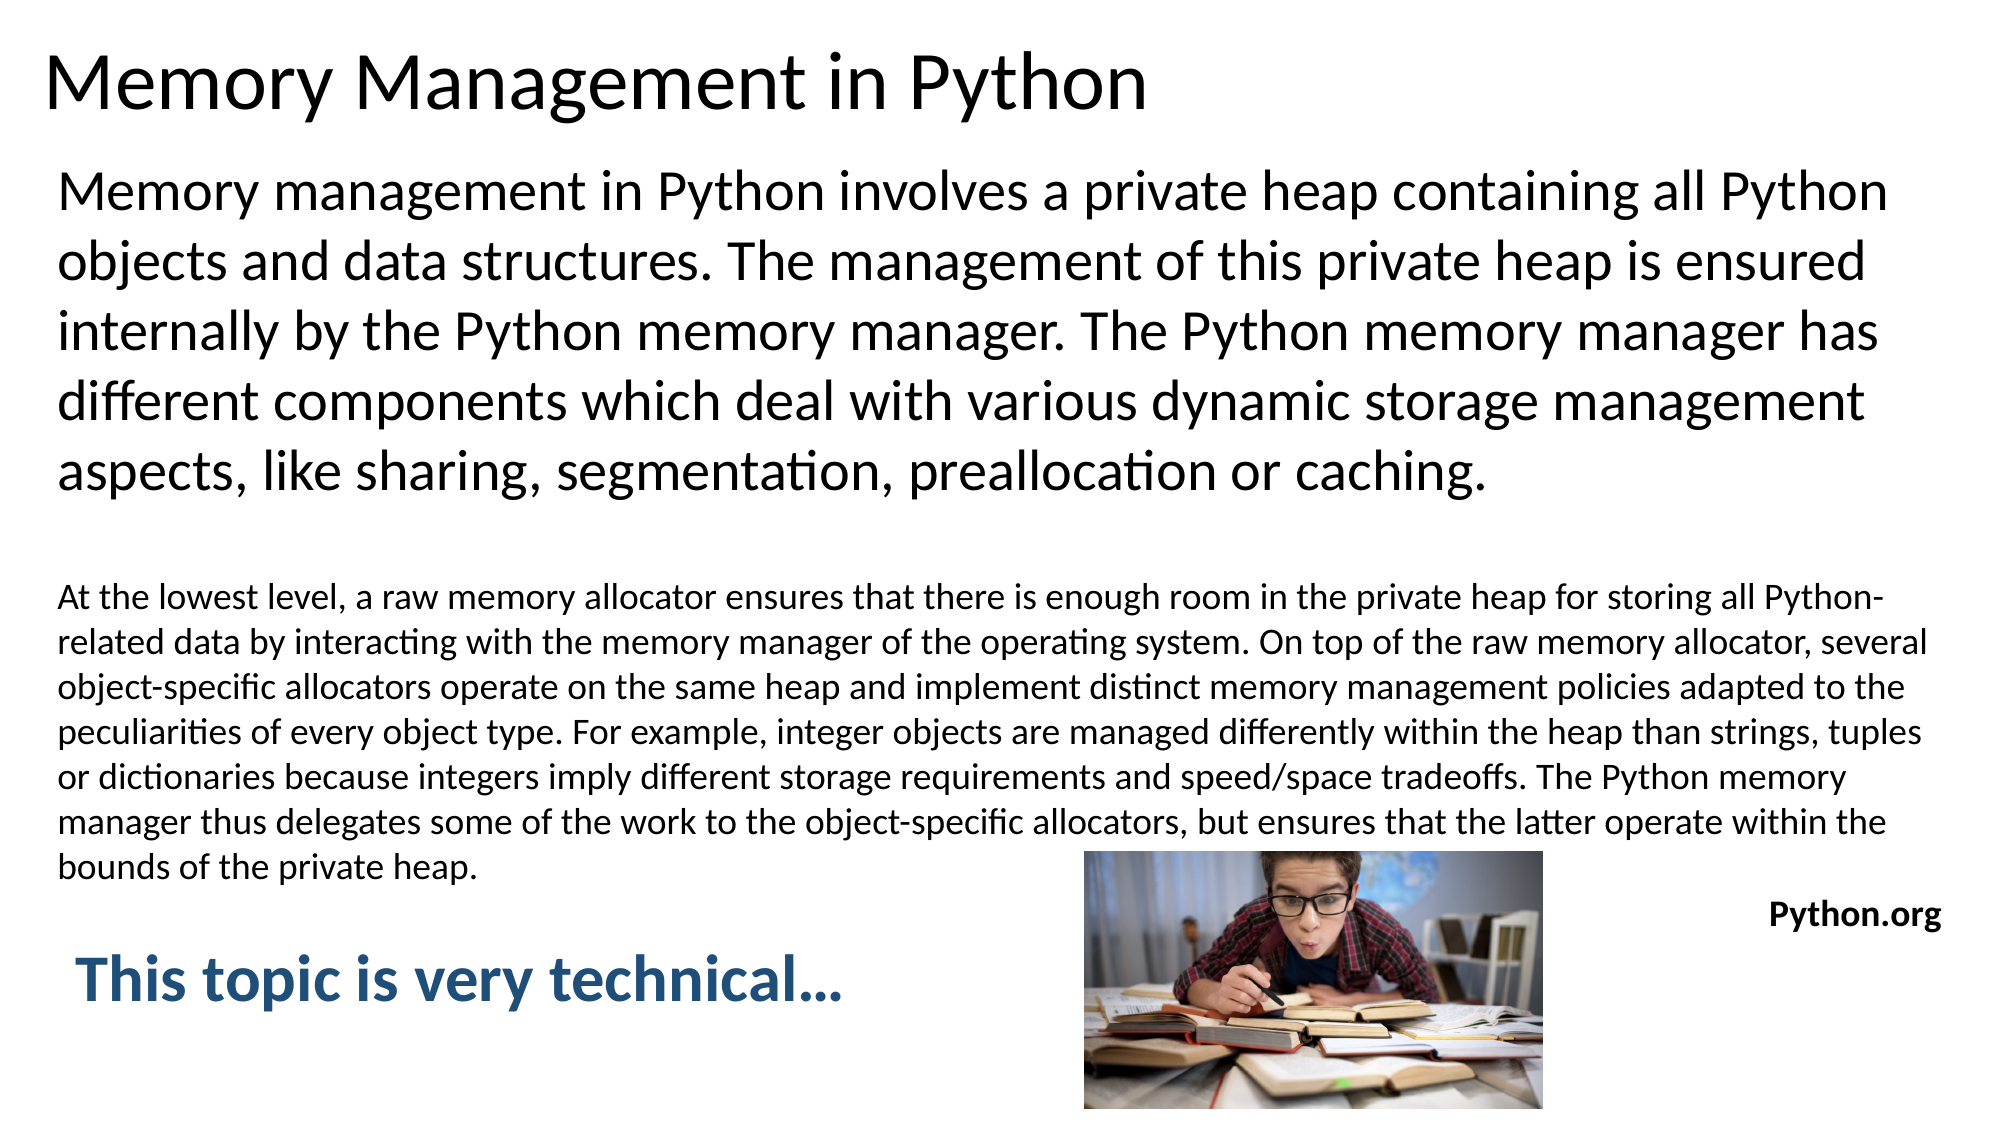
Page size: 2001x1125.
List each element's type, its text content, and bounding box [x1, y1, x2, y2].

picture [1084, 851, 1543, 1110]
text_box Python.org [1754, 882, 1957, 942]
text_box Memory Management in Python [28, 29, 1754, 135]
text_box This topic is very technical… [60, 927, 929, 1022]
text_box Memory management in Python involves a private heap containing all Python objects and data structures. The management of this private heap is ensured internally by the Python memory manager. The Python memory manager has different components which deal with various dynamic storage management aspects, like sharing, segmentation, preallocation or caching. At the lowest level, a raw memory allocator ensures that there is enough room in the private heap for storing all Python-related data by interacting with the memory manager of the operating system. On top of the raw memory allocator, several object-specific allocators operate on the same heap and implement distinct memory management policies adapted to the peculiarities of every object type. For example, integer objects are managed differently within the heap than strings, tuples or dictionaries because integers imply different storage requirements and speed/space tradeoffs. The Python memory manager thus delegates some of the work to the object-specific allocators, but ensures that the latter operate within the bounds of the private heap. [42, 144, 1962, 895]
